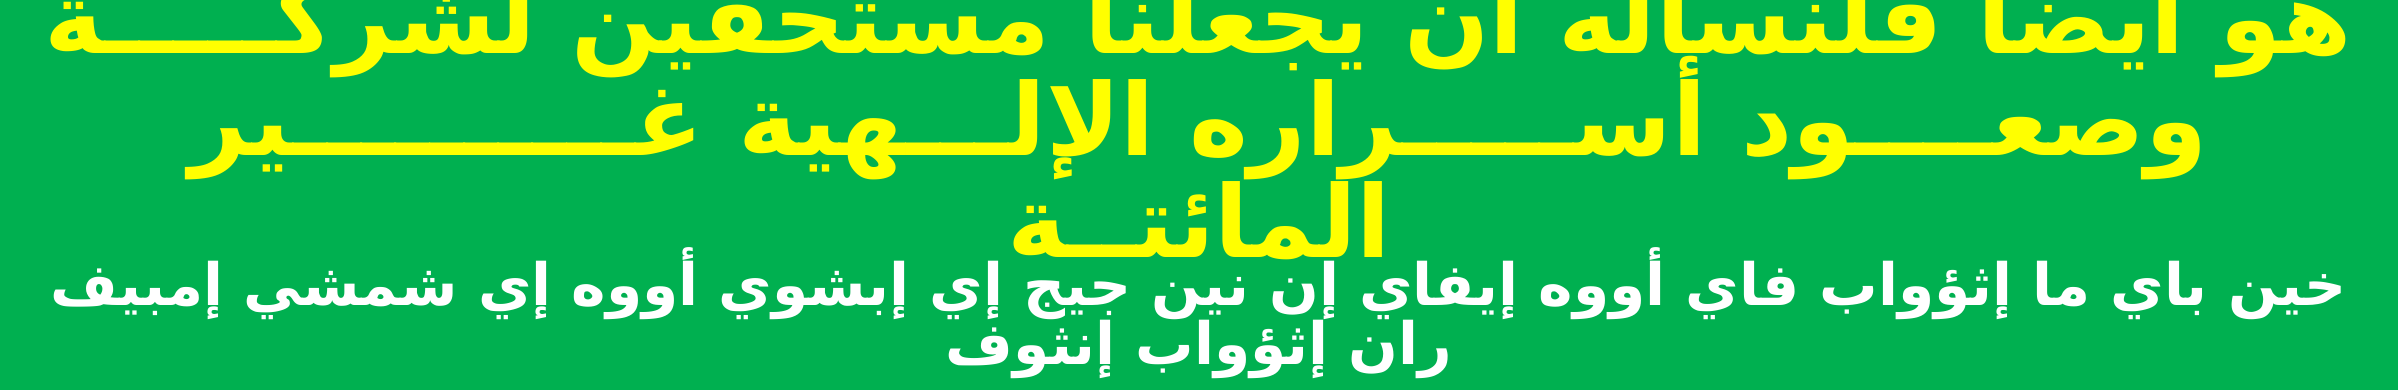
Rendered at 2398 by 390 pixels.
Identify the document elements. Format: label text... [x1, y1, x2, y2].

list خين باي ما إثؤواب فاي أووه إيفاي إن نين جيج إي إبشوي أووه إي شمشي إمبيف ران إثؤواب إنثوف [0, 250, 2398, 390]
list هو أيضا فلنسأله أن يجعلنا مستحقين لشركـــــة وصعــــود أســـــراره الإلـــهية غــــــــــير المائتــة [0, 0, 2398, 250]
